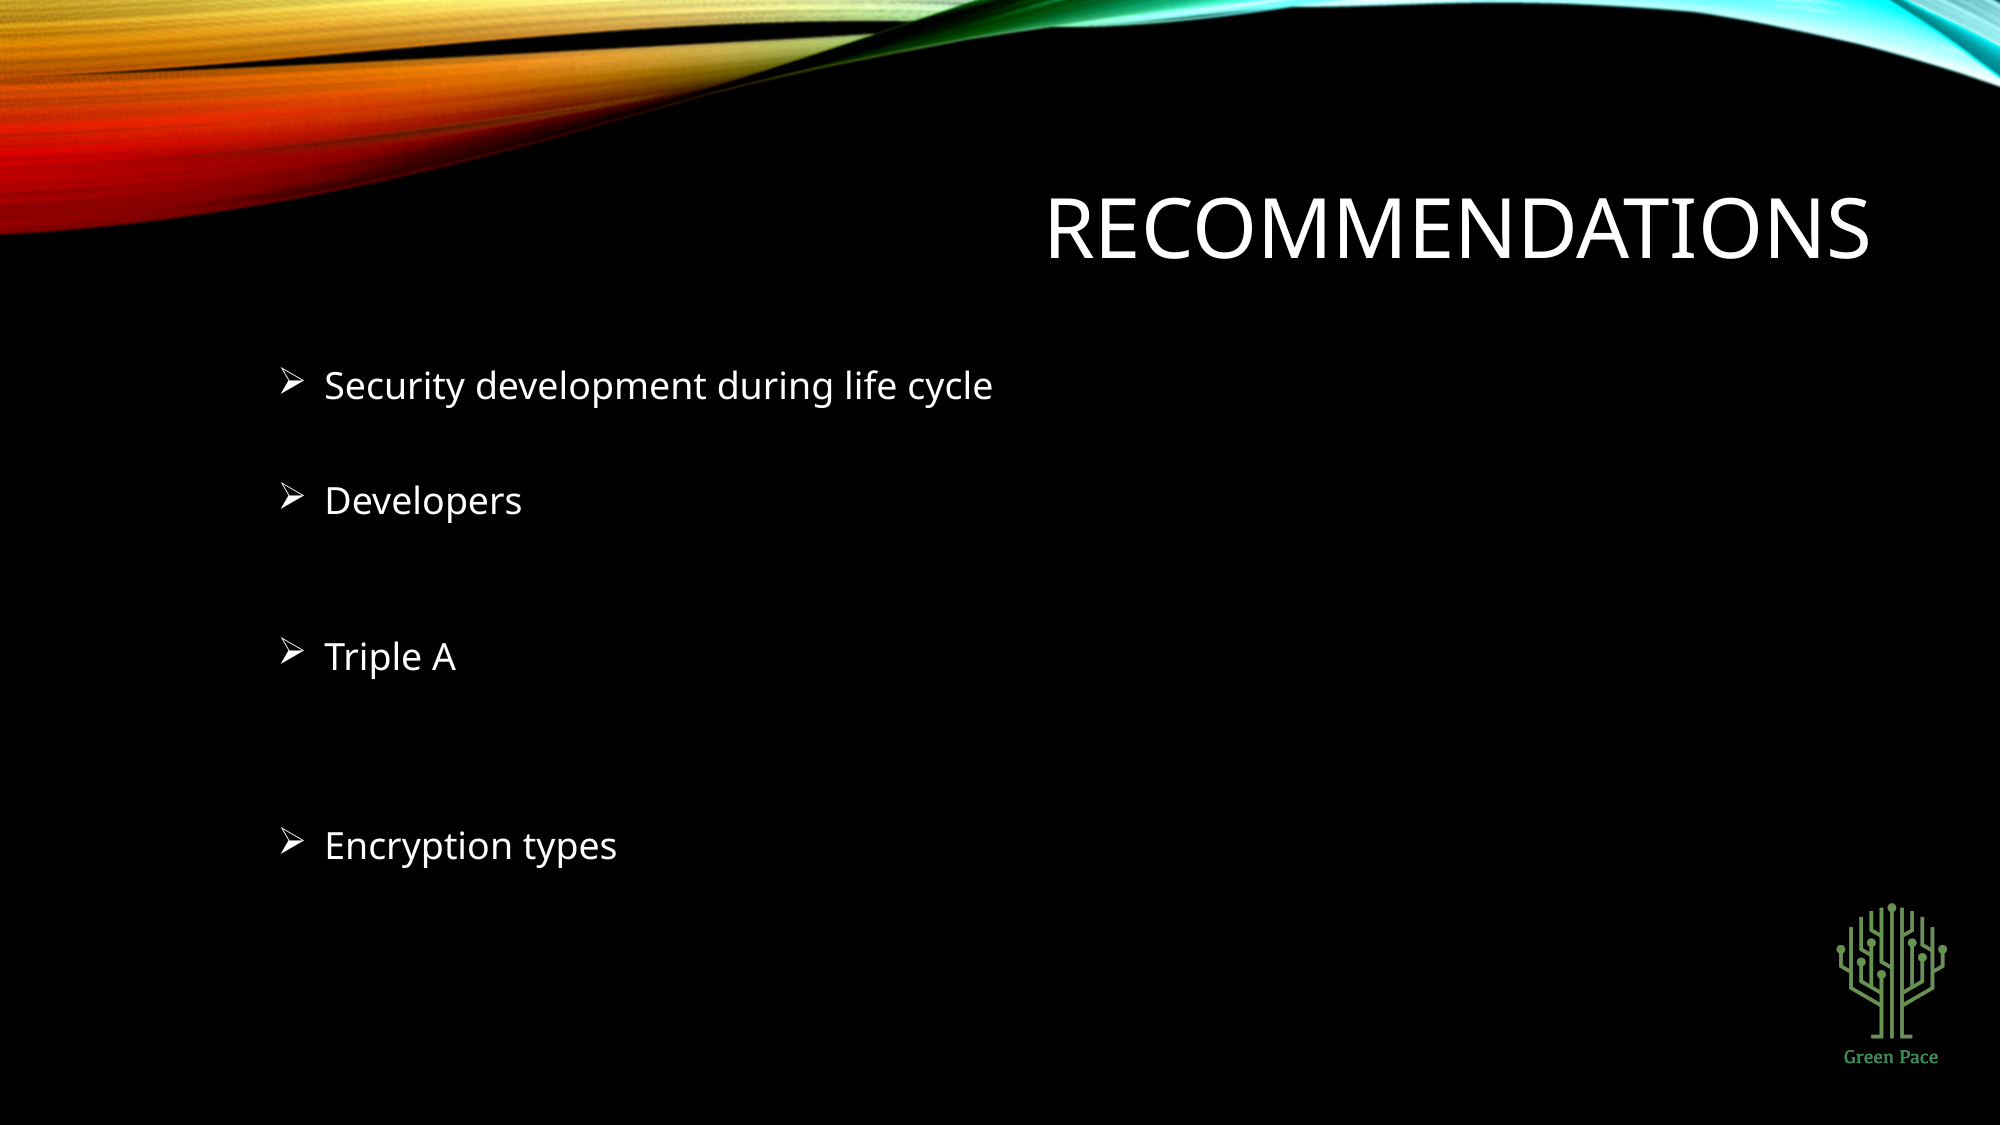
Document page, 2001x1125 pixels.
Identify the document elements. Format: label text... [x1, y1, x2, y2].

title RECOMMENDATIONS [474, 125, 1888, 338]
picture [0, 0, 2000, 237]
picture [1817, 892, 1964, 1082]
list Security development during life cycle Developers Triple A Encryption types [112, 360, 1888, 1021]
